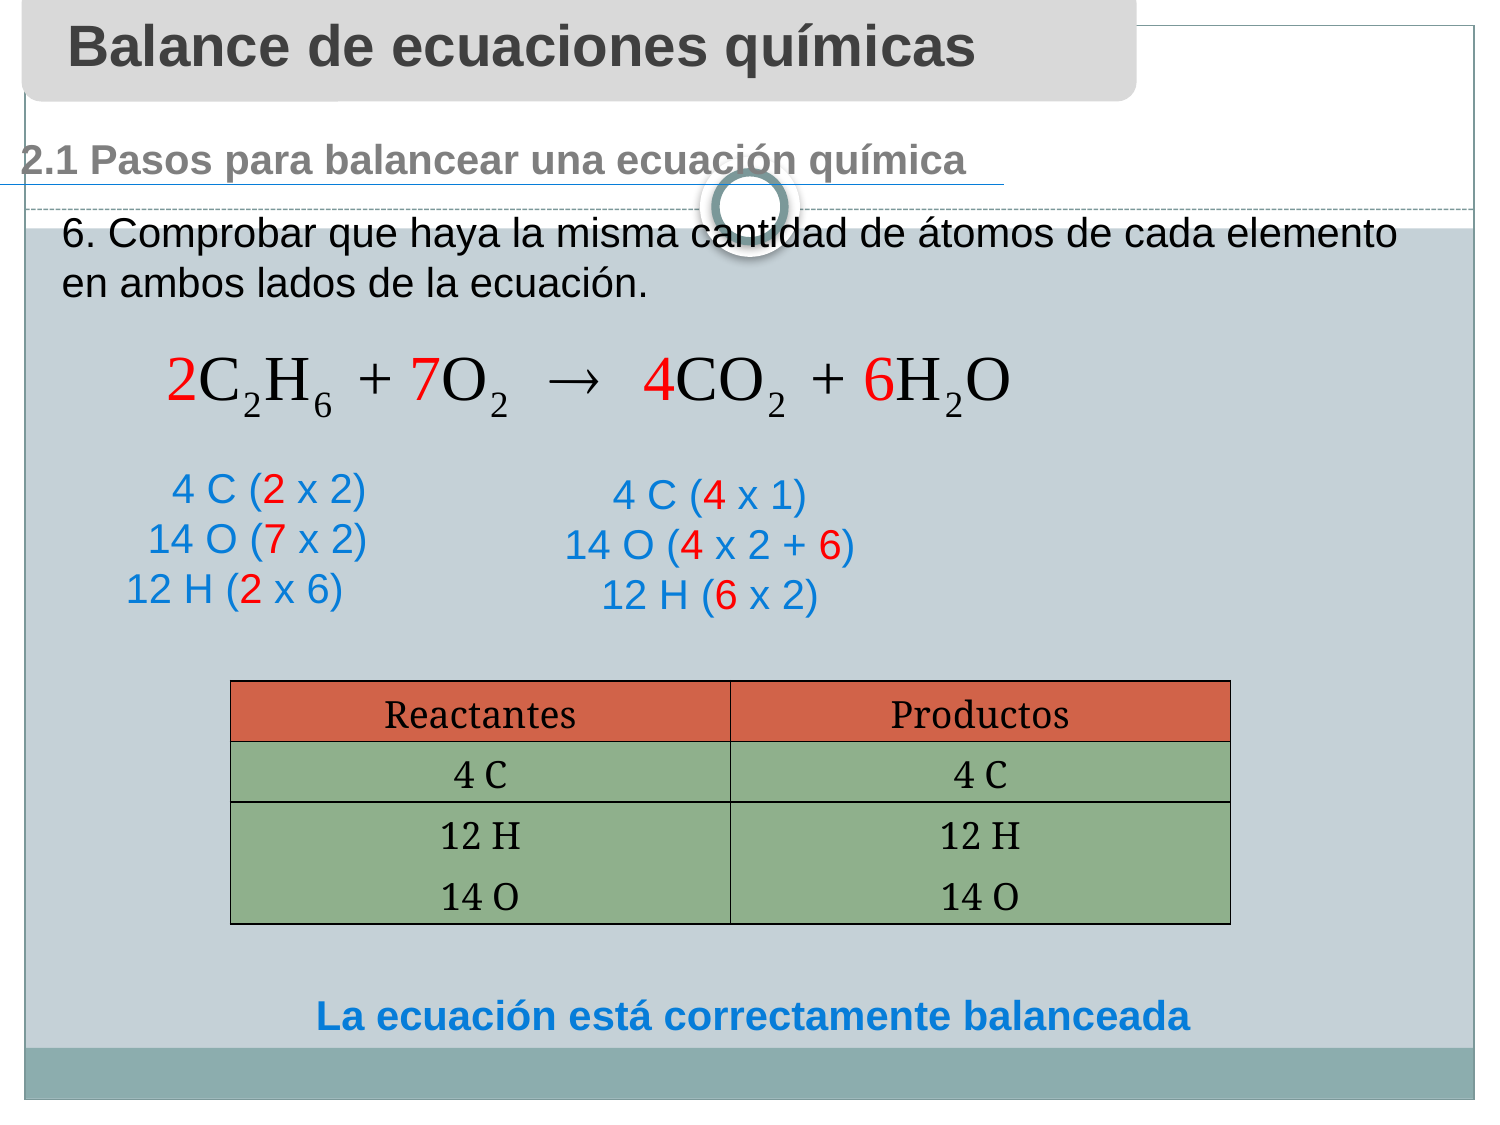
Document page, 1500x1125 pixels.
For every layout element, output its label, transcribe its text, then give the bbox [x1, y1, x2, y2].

table_header Reactantes [231, 682, 730, 741]
table_cell 4 C [731, 742, 1230, 801]
text_box 4 C (2 x 2) 14 O (7 x 2) 12 H (2 x 6) [105, 454, 411, 670]
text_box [21, 0, 1137, 102]
table_cell 12 H [731, 803, 1230, 863]
table_cell 12 H [231, 803, 730, 863]
table_cell 4 C [231, 742, 730, 801]
text_box 6. Comprobar que haya la misma cantidad de átomos de cada elemento en ambos lados de la ecuación. [46, 198, 1465, 313]
table_cell 14 O [731, 863, 1230, 923]
text_box La ecuación está correctamente balanceada [301, 981, 1211, 1046]
table_cell 14 O [231, 863, 730, 923]
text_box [156, 336, 1022, 433]
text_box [0, 125, 1353, 191]
table_header Productos [731, 682, 1230, 741]
text_box 4 C (4 x 1) 14 O (4 x 2 + 6) 12 H (6 x 2) [540, 460, 880, 625]
